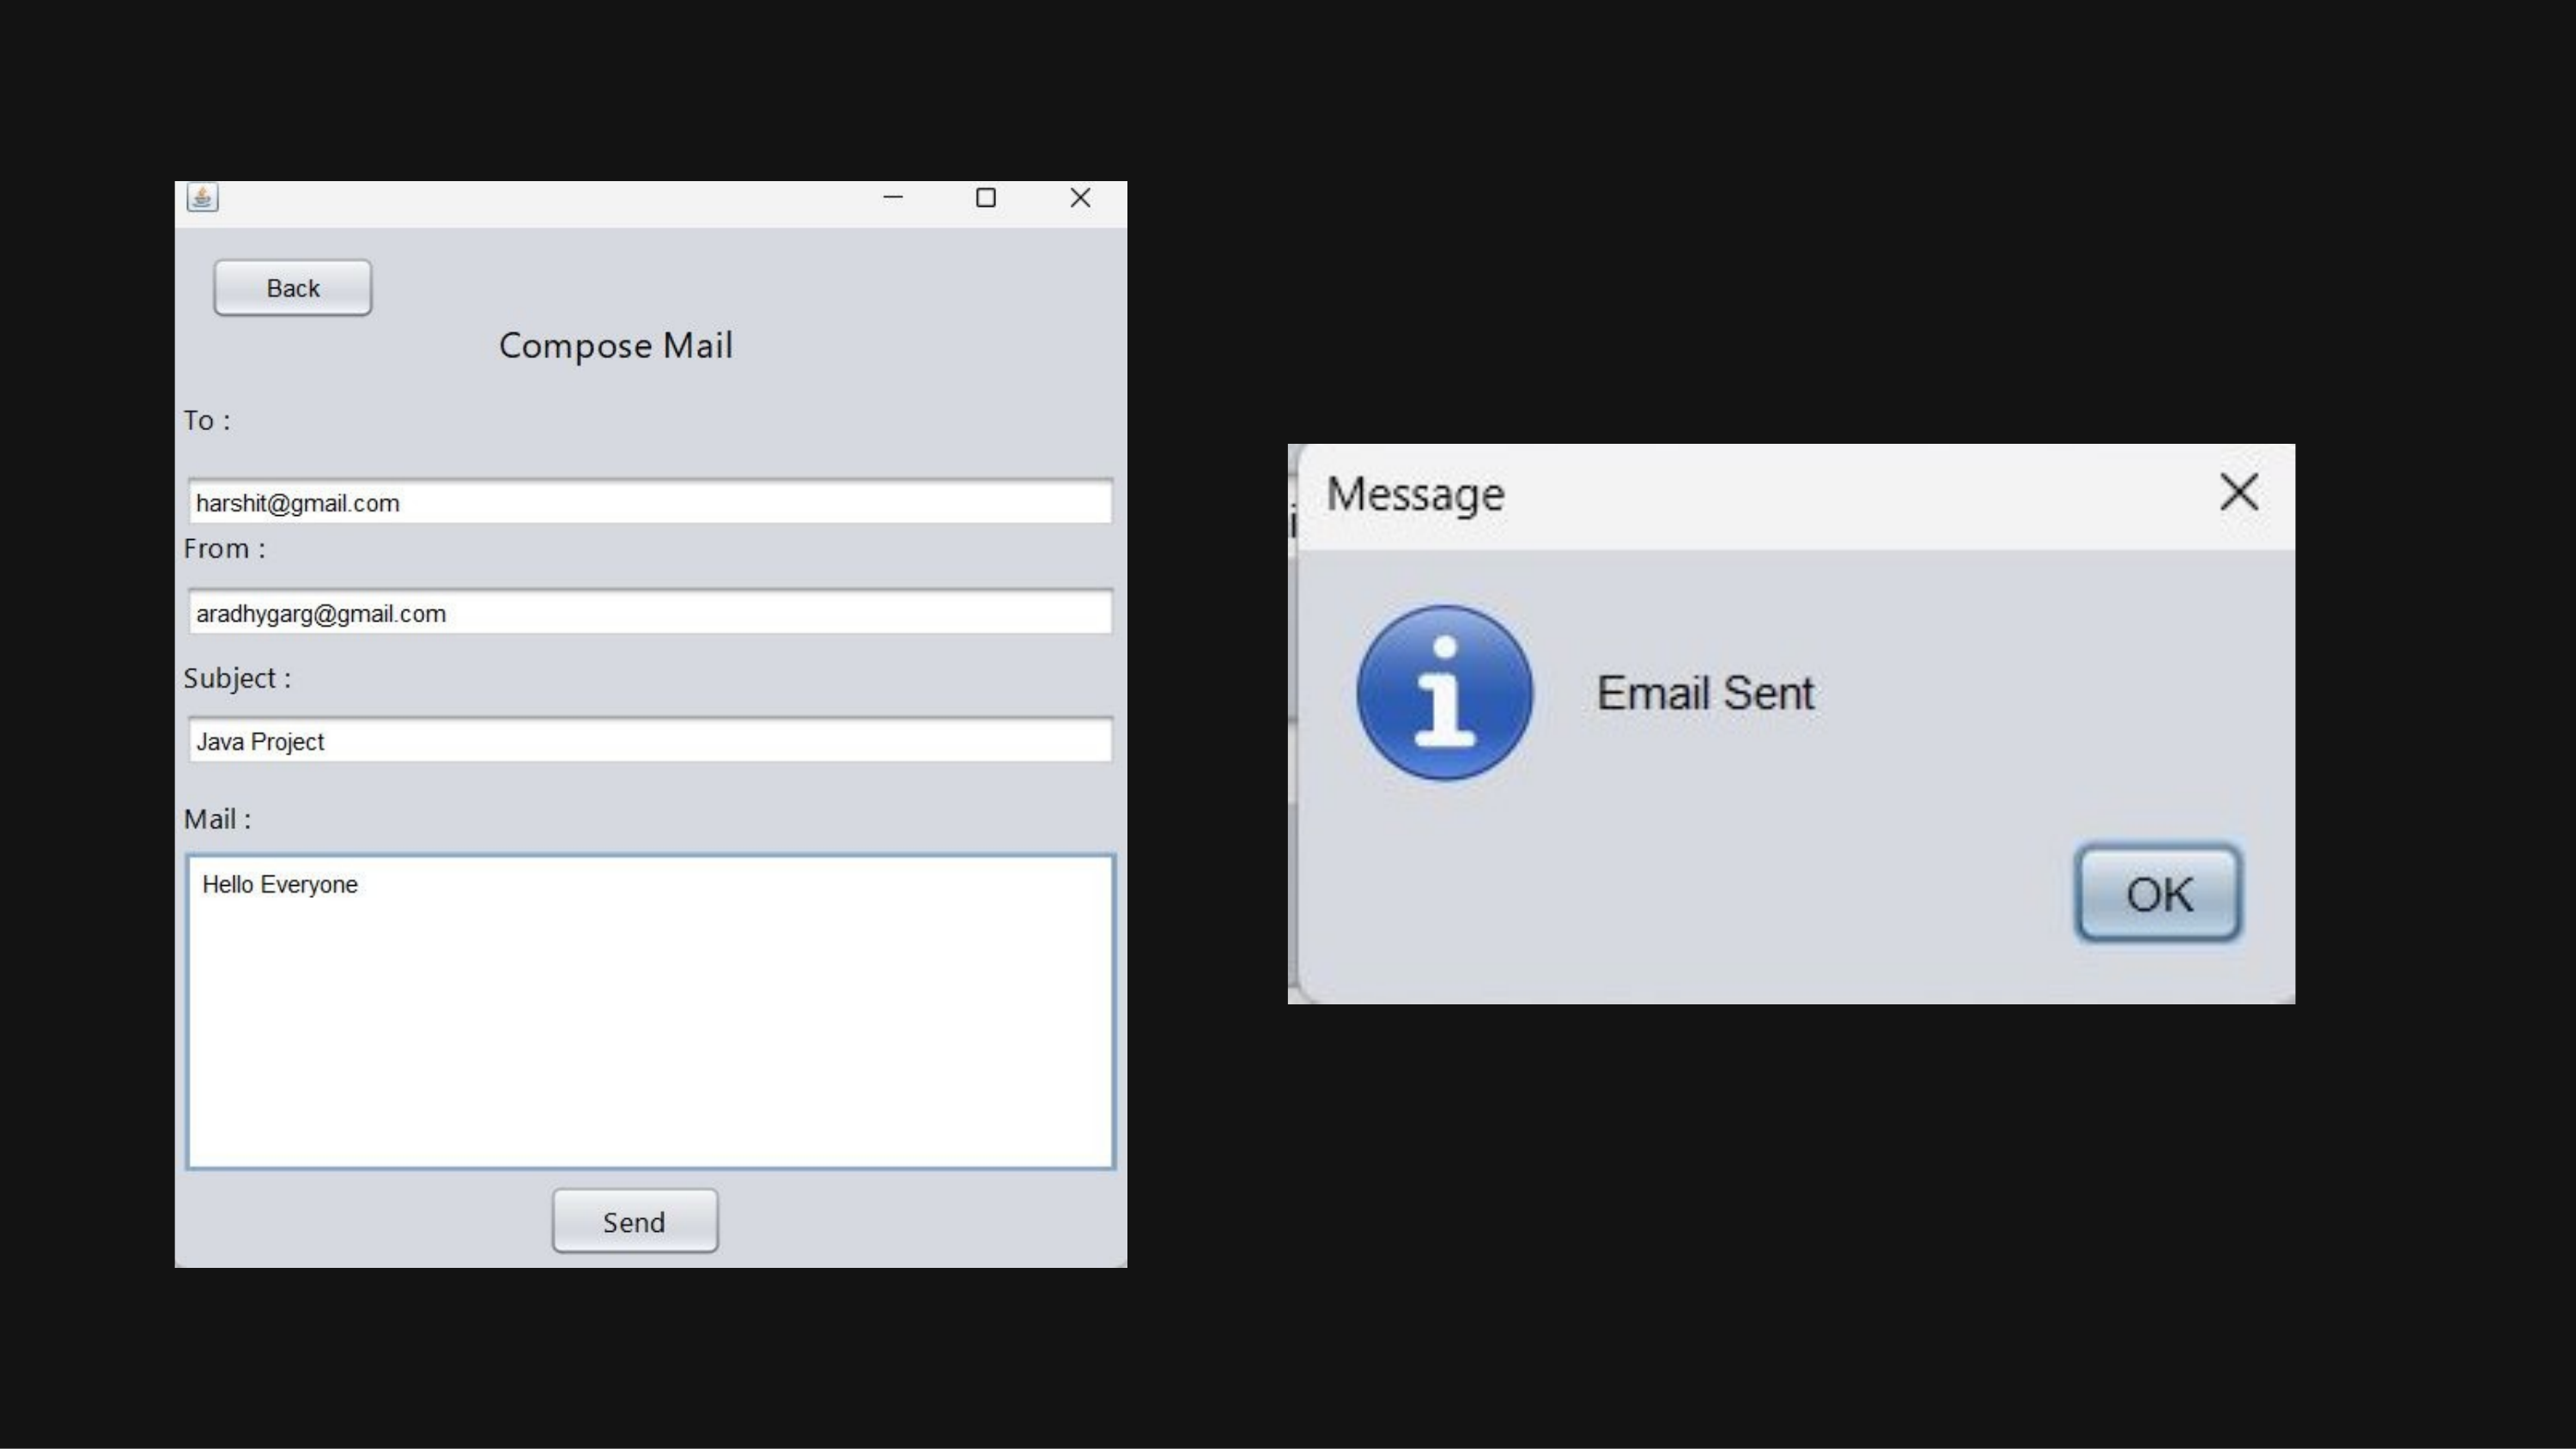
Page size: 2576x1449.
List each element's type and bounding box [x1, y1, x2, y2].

text_box [174, 181, 1127, 1268]
text_box [1287, 444, 2296, 1004]
